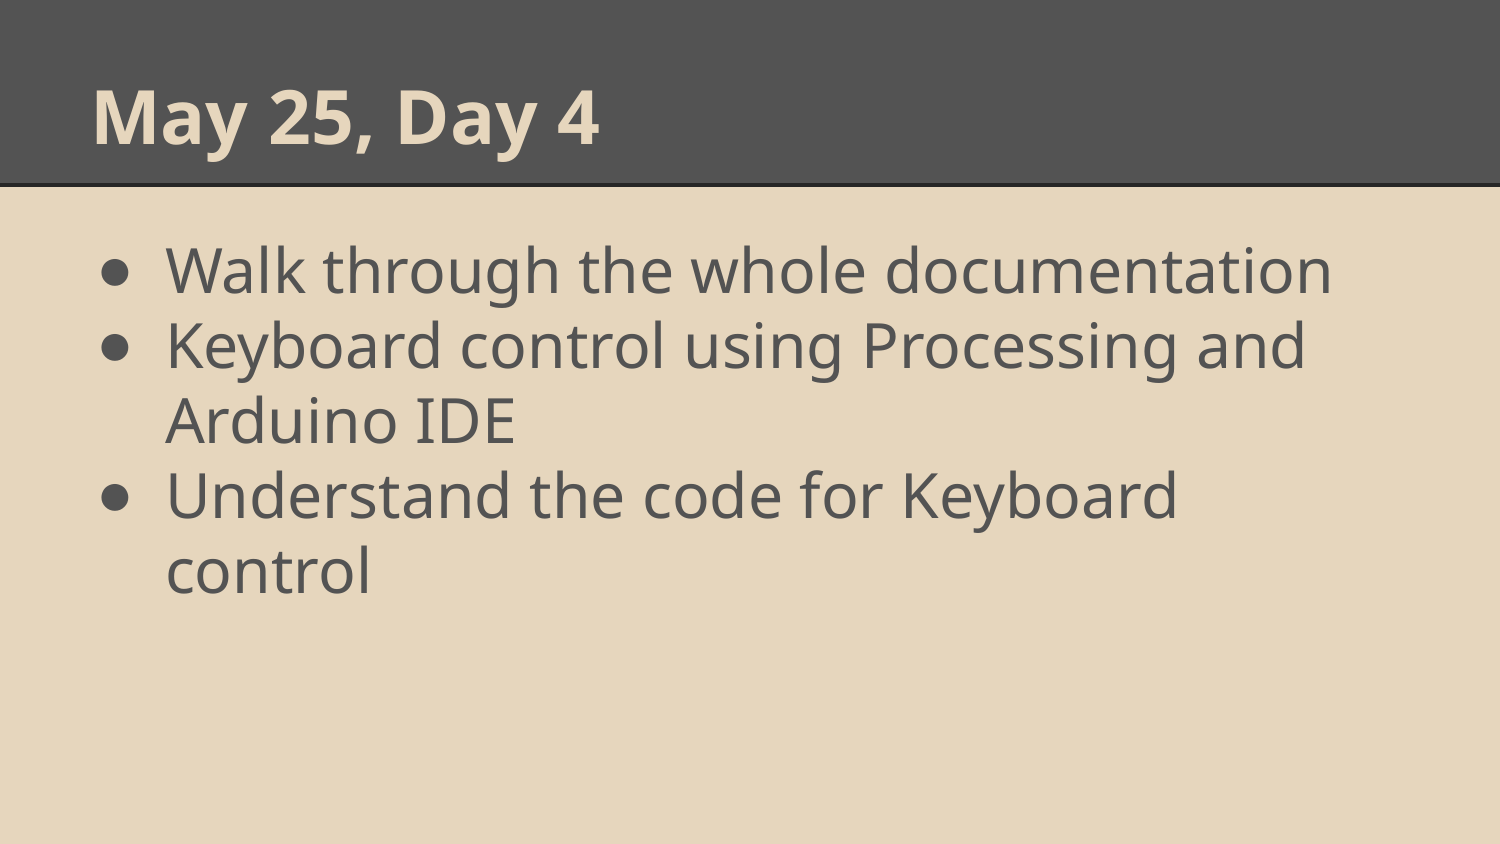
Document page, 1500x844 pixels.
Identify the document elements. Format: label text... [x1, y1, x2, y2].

list Walk through the whole documentation Keyboard control using Processing and Arduino IDE Understand the code for Keyboard control [75, 216, 1391, 737]
title May 25, Day 4 [75, 33, 1425, 175]
